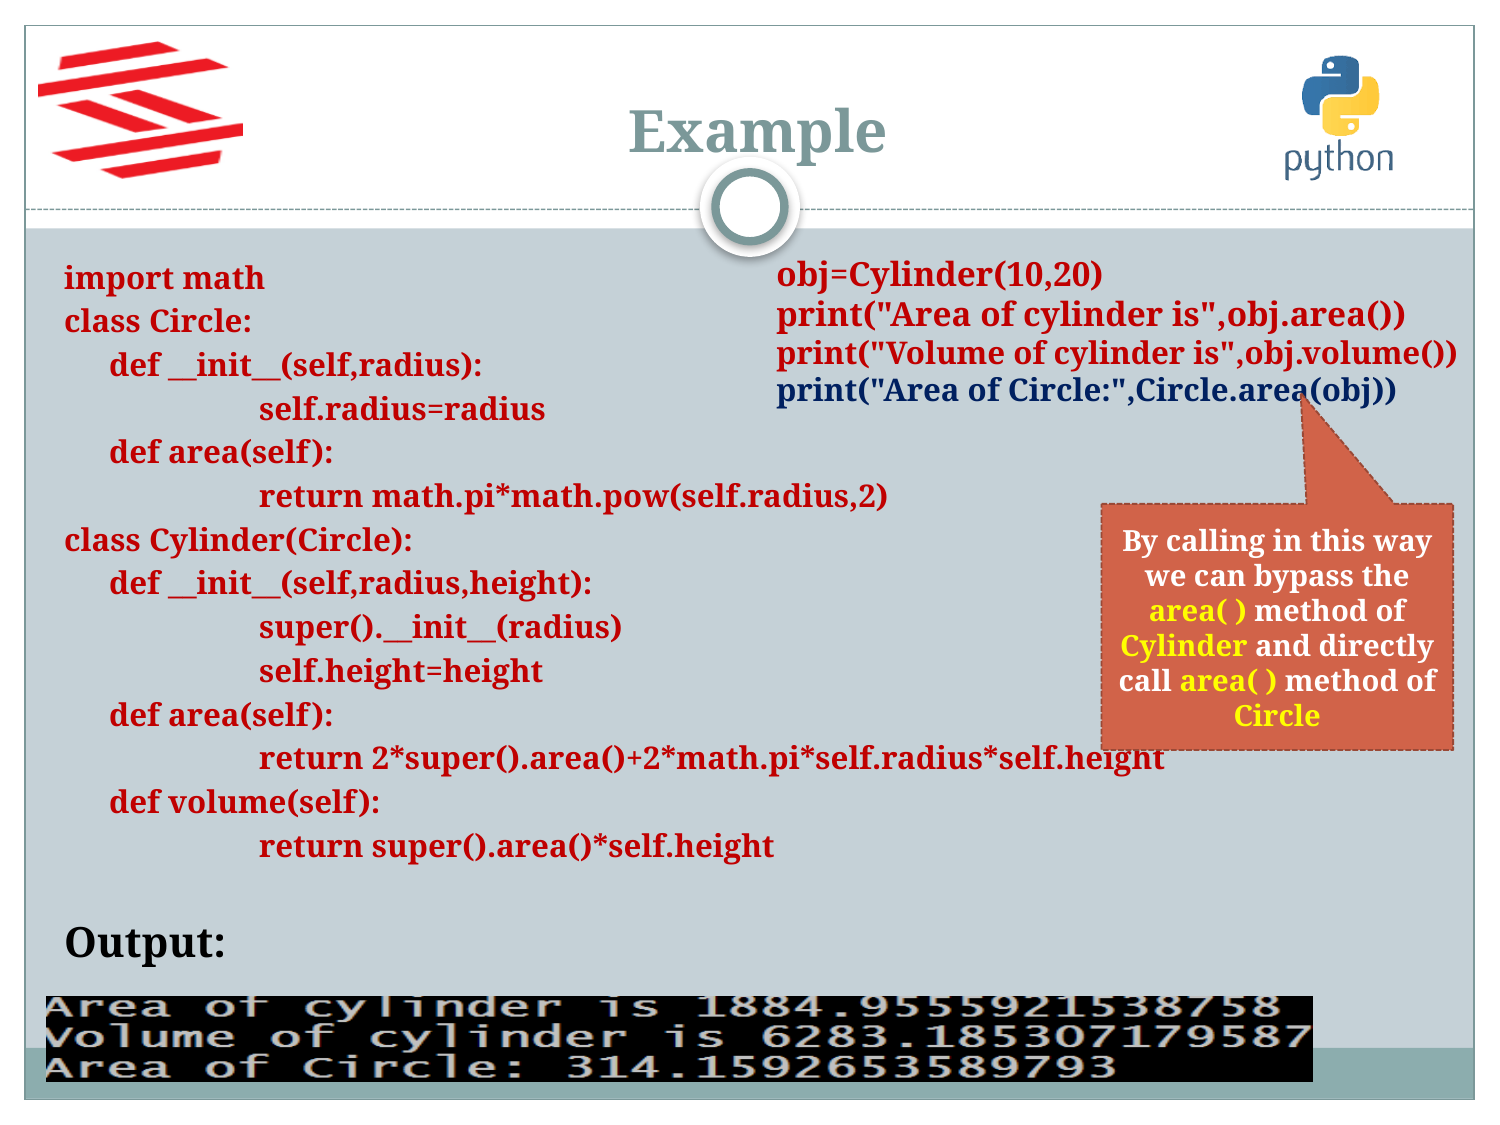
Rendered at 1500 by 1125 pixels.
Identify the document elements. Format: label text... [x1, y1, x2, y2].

list import math class Circle: def __init__(self,radius): self.radius=radius def area(self): return math.pi*math.pow(self.radius,2) class Cylinder(Circle): def __init__(self,radius,height): super().__init__(radius) self.height=height def area(self): return 2*super().area()+2*math.pi*self.radius*self.height def volume(self): return super().area()*self.height Output: [49, 250, 1445, 1047]
picture [1206, 53, 1471, 186]
picture [46, 995, 1313, 1083]
text_box By calling in this way we can bypass the area( ) method of Cylinder and directly call area( ) method of Circle [1100, 392, 1455, 751]
title Example [248, 46, 1459, 172]
picture [37, 40, 243, 185]
text_box [714, 480, 746, 526]
text_box obj=Cylinder(10,20) print("Area of cylinder is",obj.area()) print("Volume of cylinder is",obj.volume()) print("Area of Circle:",Circle.area(obj)) [761, 246, 1500, 506]
